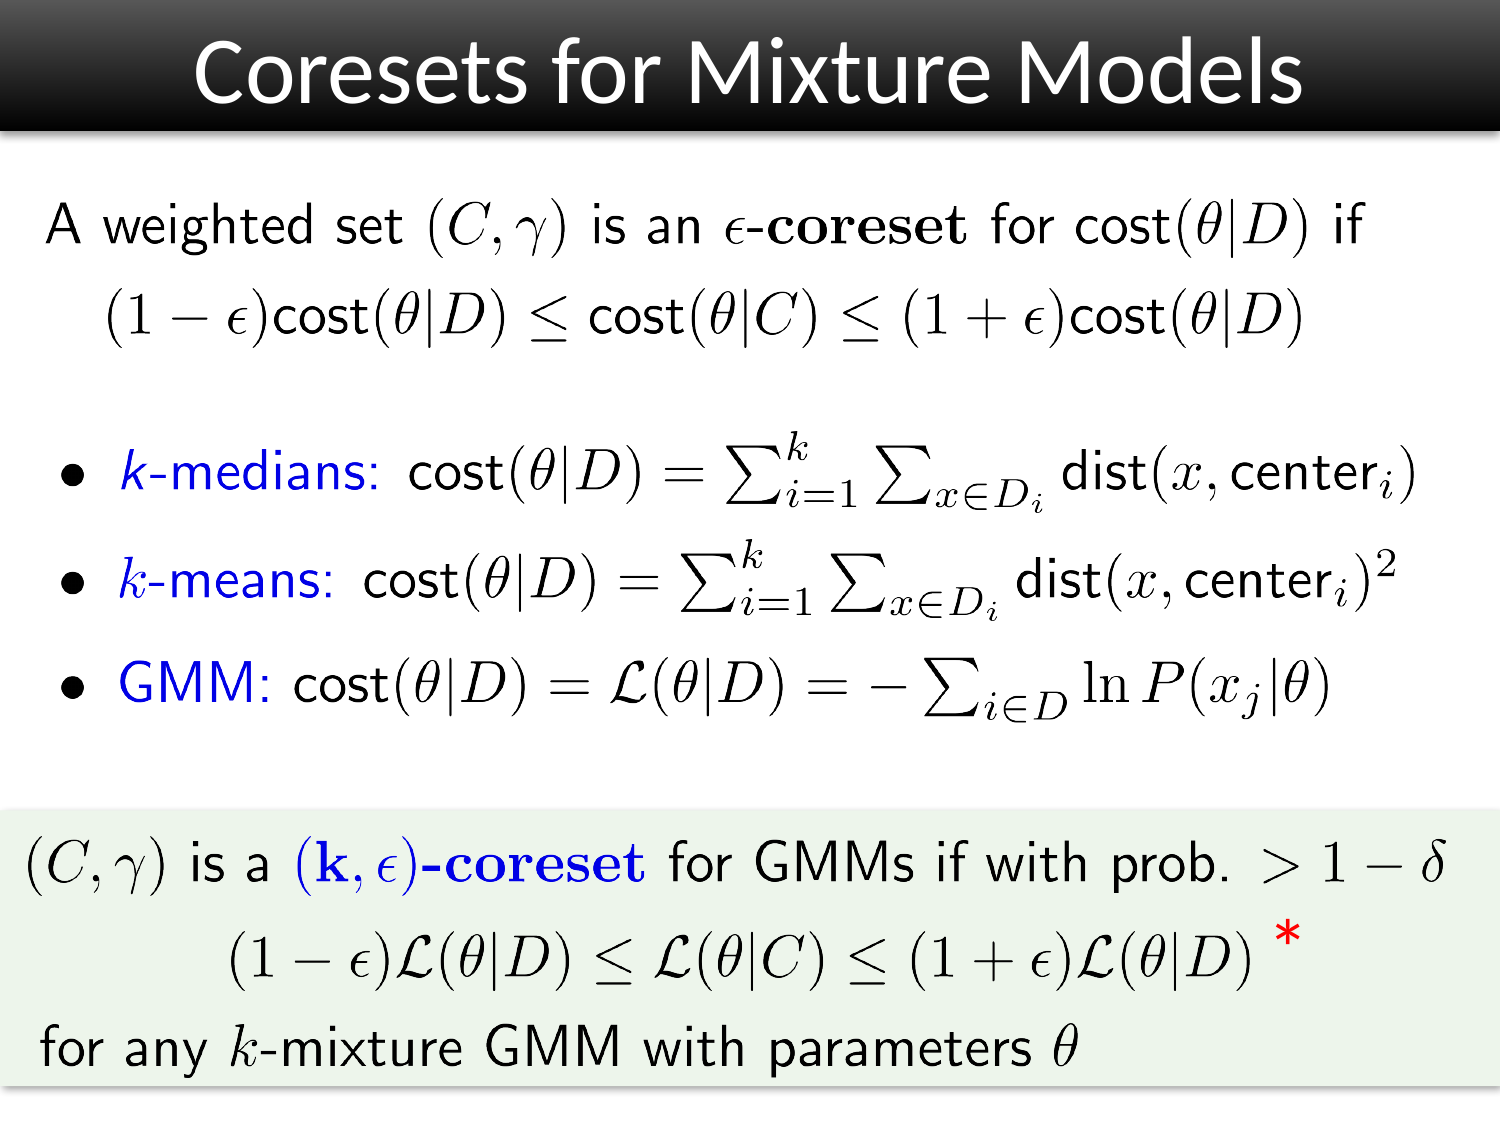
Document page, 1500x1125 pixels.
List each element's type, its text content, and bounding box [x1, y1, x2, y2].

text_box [0, 810, 1500, 1087]
picture [44, 198, 1367, 258]
picture [60, 430, 1414, 513]
picture [60, 538, 1396, 621]
picture [108, 288, 1302, 348]
title Coresets for Mixture Models [0, 0, 1500, 131]
picture [60, 657, 1328, 723]
